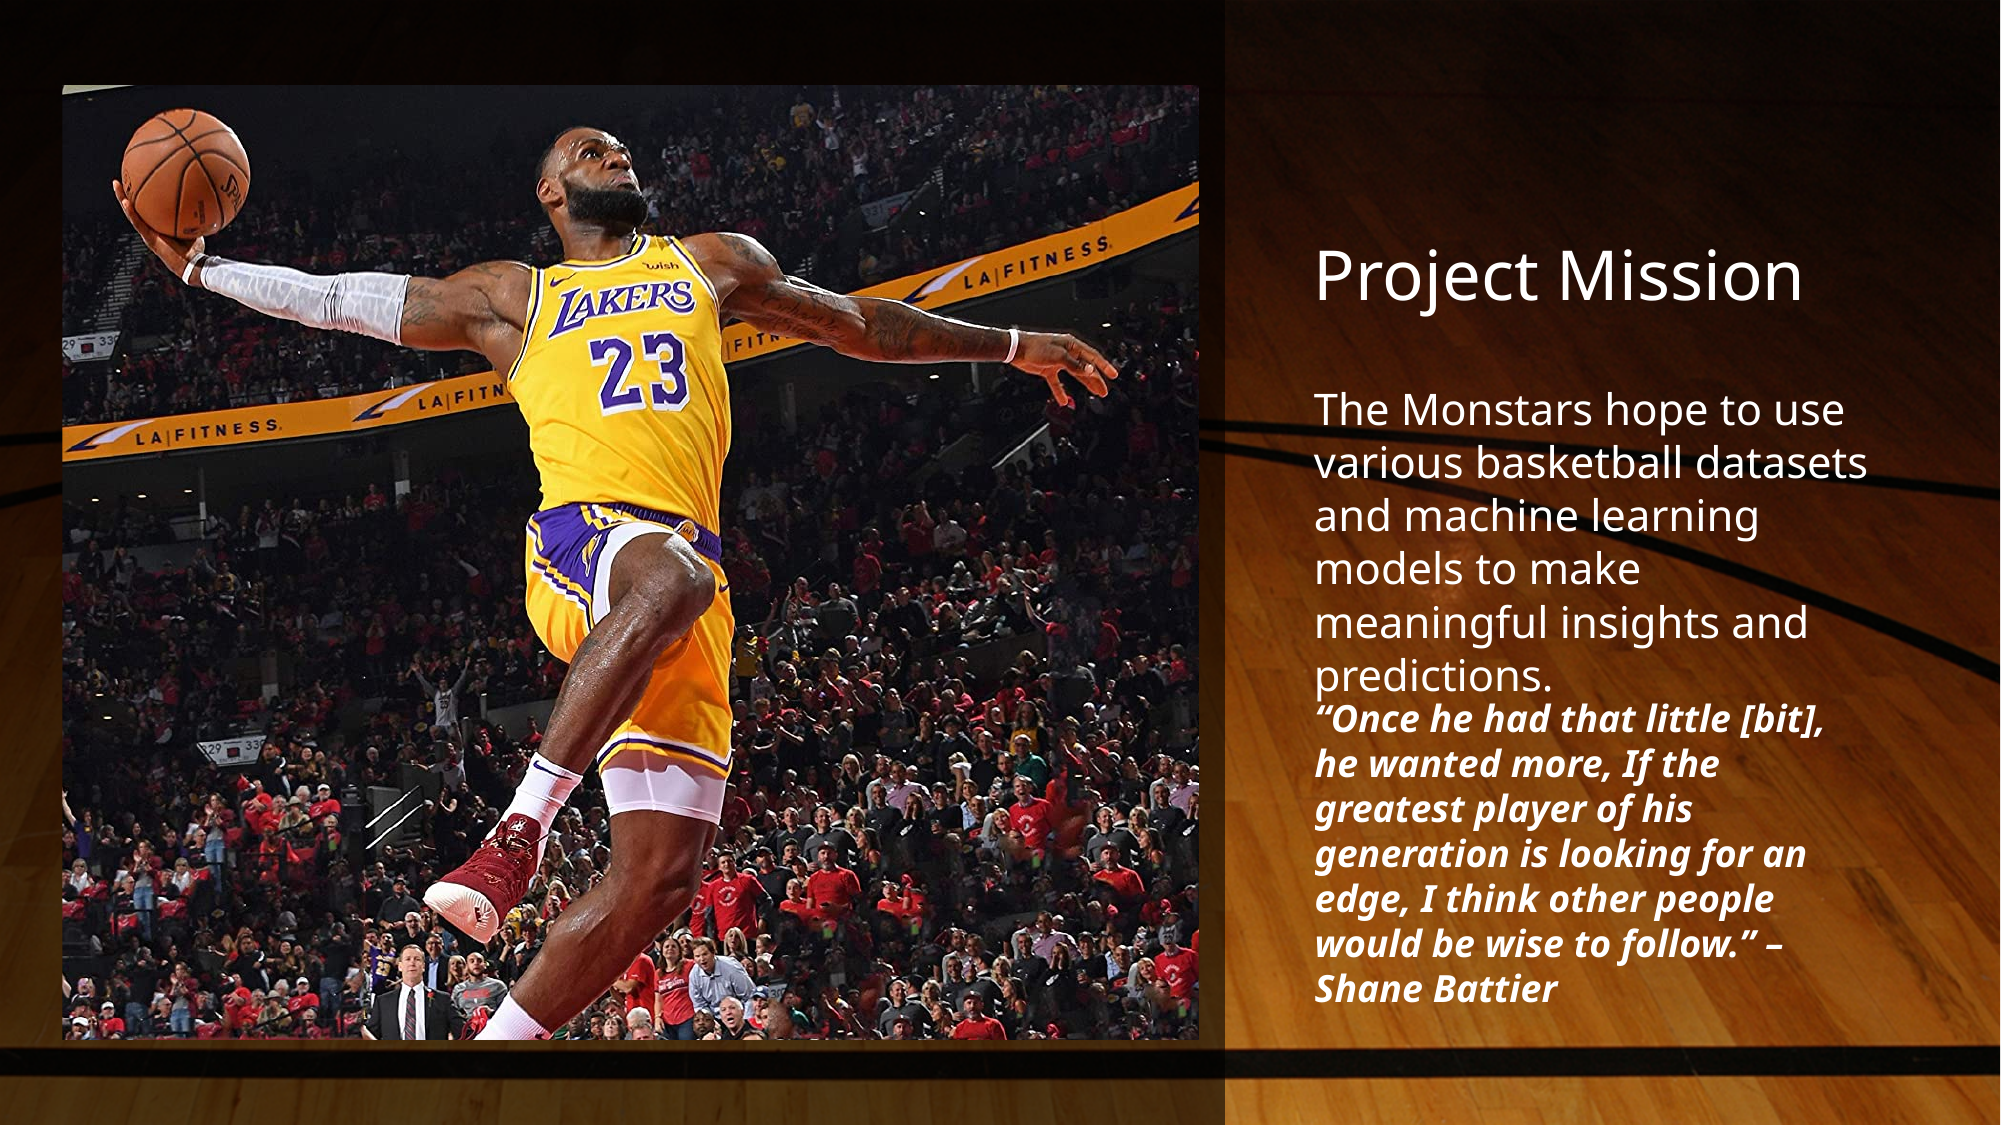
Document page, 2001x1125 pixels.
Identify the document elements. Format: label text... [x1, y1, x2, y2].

picture [0, 0, 2001, 1125]
list The Monstars hope to use various basketball datasets and machine learning models to make meaningful insights and predictions. [1298, 375, 1899, 713]
text_box “Once he had that little [bit], he wanted more, If the greatest player of his generation is looking for an edge, I think other people would be wise to follow.” – Shane Battier [1299, 687, 1875, 1018]
title Project Mission [1298, 224, 1899, 325]
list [62, 85, 1200, 1040]
